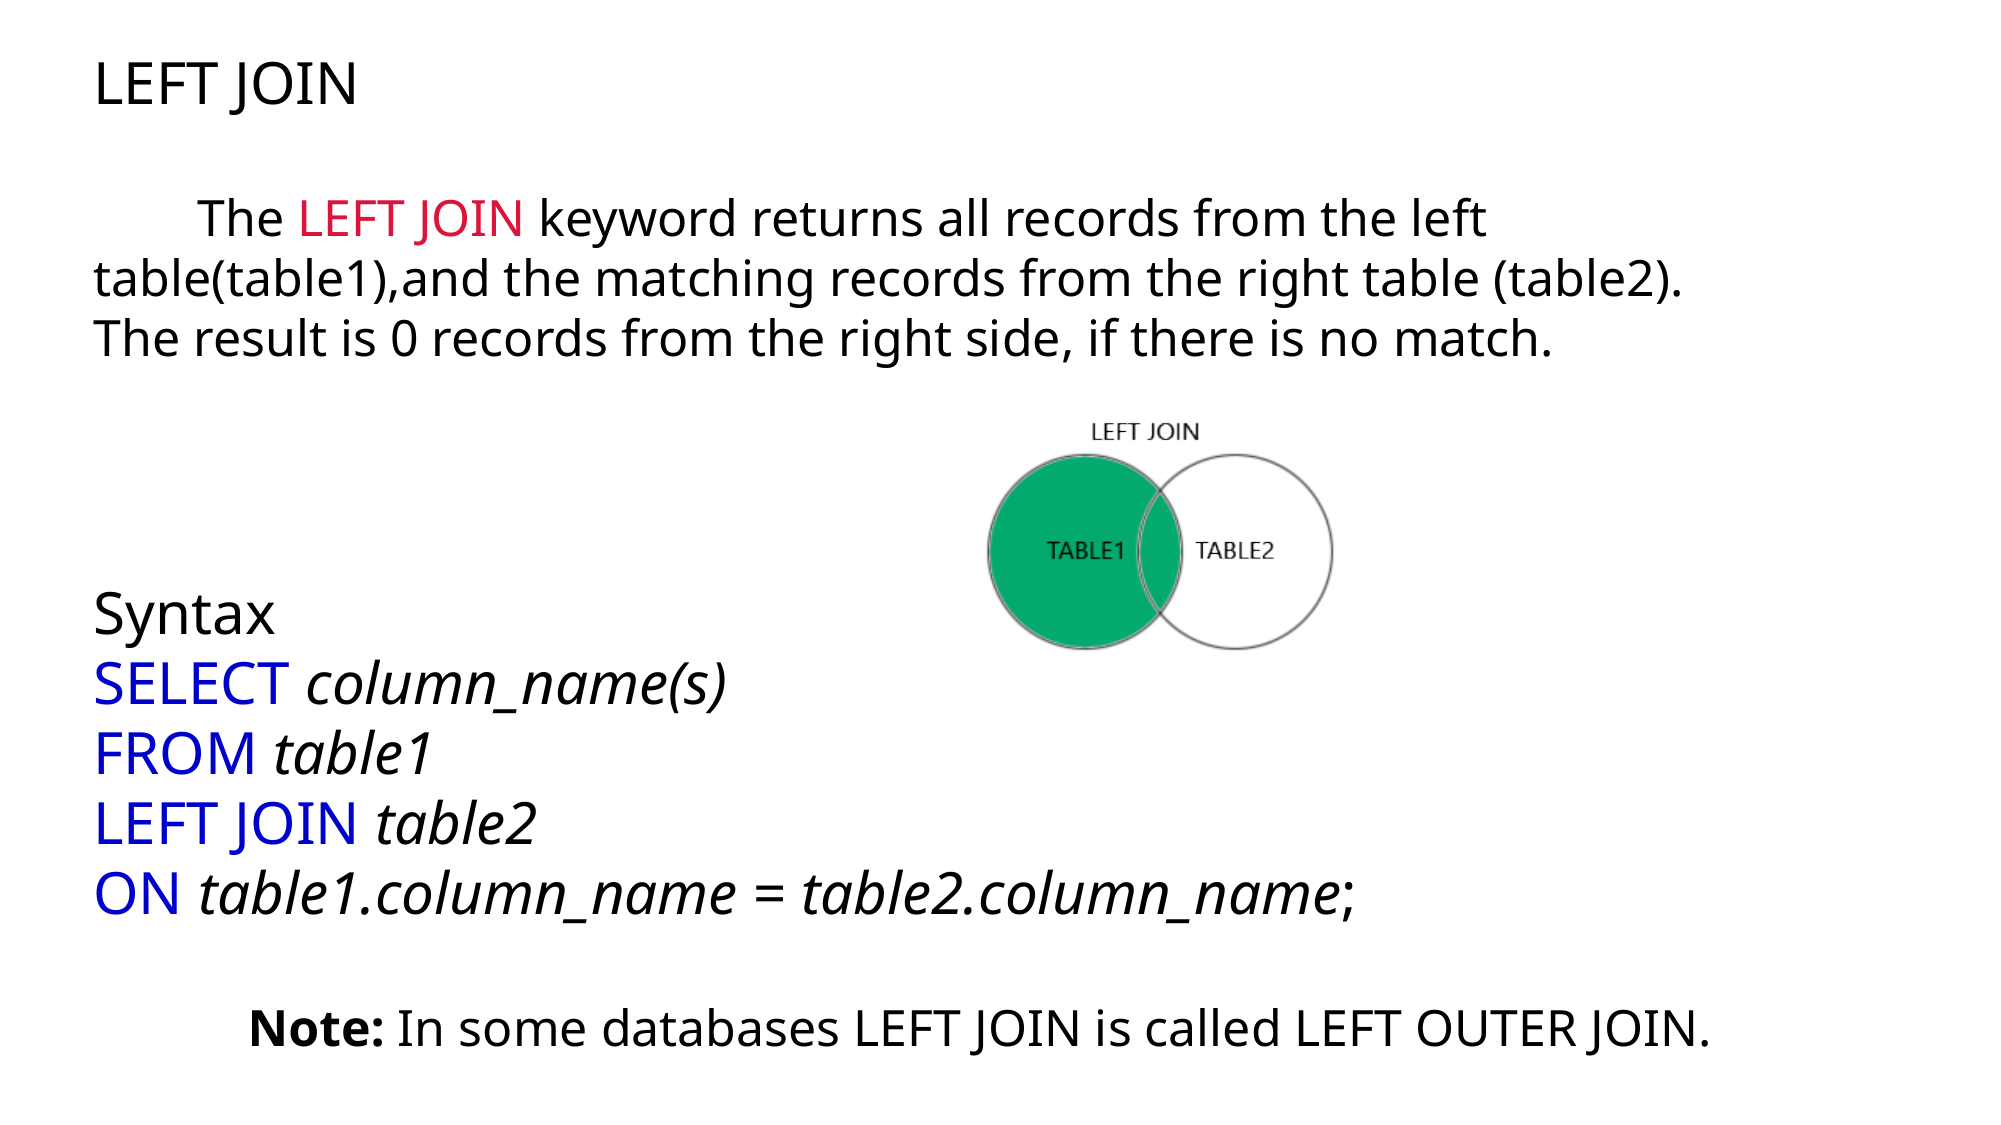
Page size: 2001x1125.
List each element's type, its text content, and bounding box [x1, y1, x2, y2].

picture [979, 406, 1341, 653]
text_box LEFT JOIN The LEFT JOIN keyword returns all records from the left table(table1),and the matching records from the right table (table2). The result is 0 records from the right side, if there is no match. Syntax SELECT column_name(s) FROM table1 LEFT JOIN table2 ON table1.column_name = table2.column_name; Note: In some databases LEFT JOIN is called LEFT OUTER JOIN. [93, 35, 1867, 1125]
